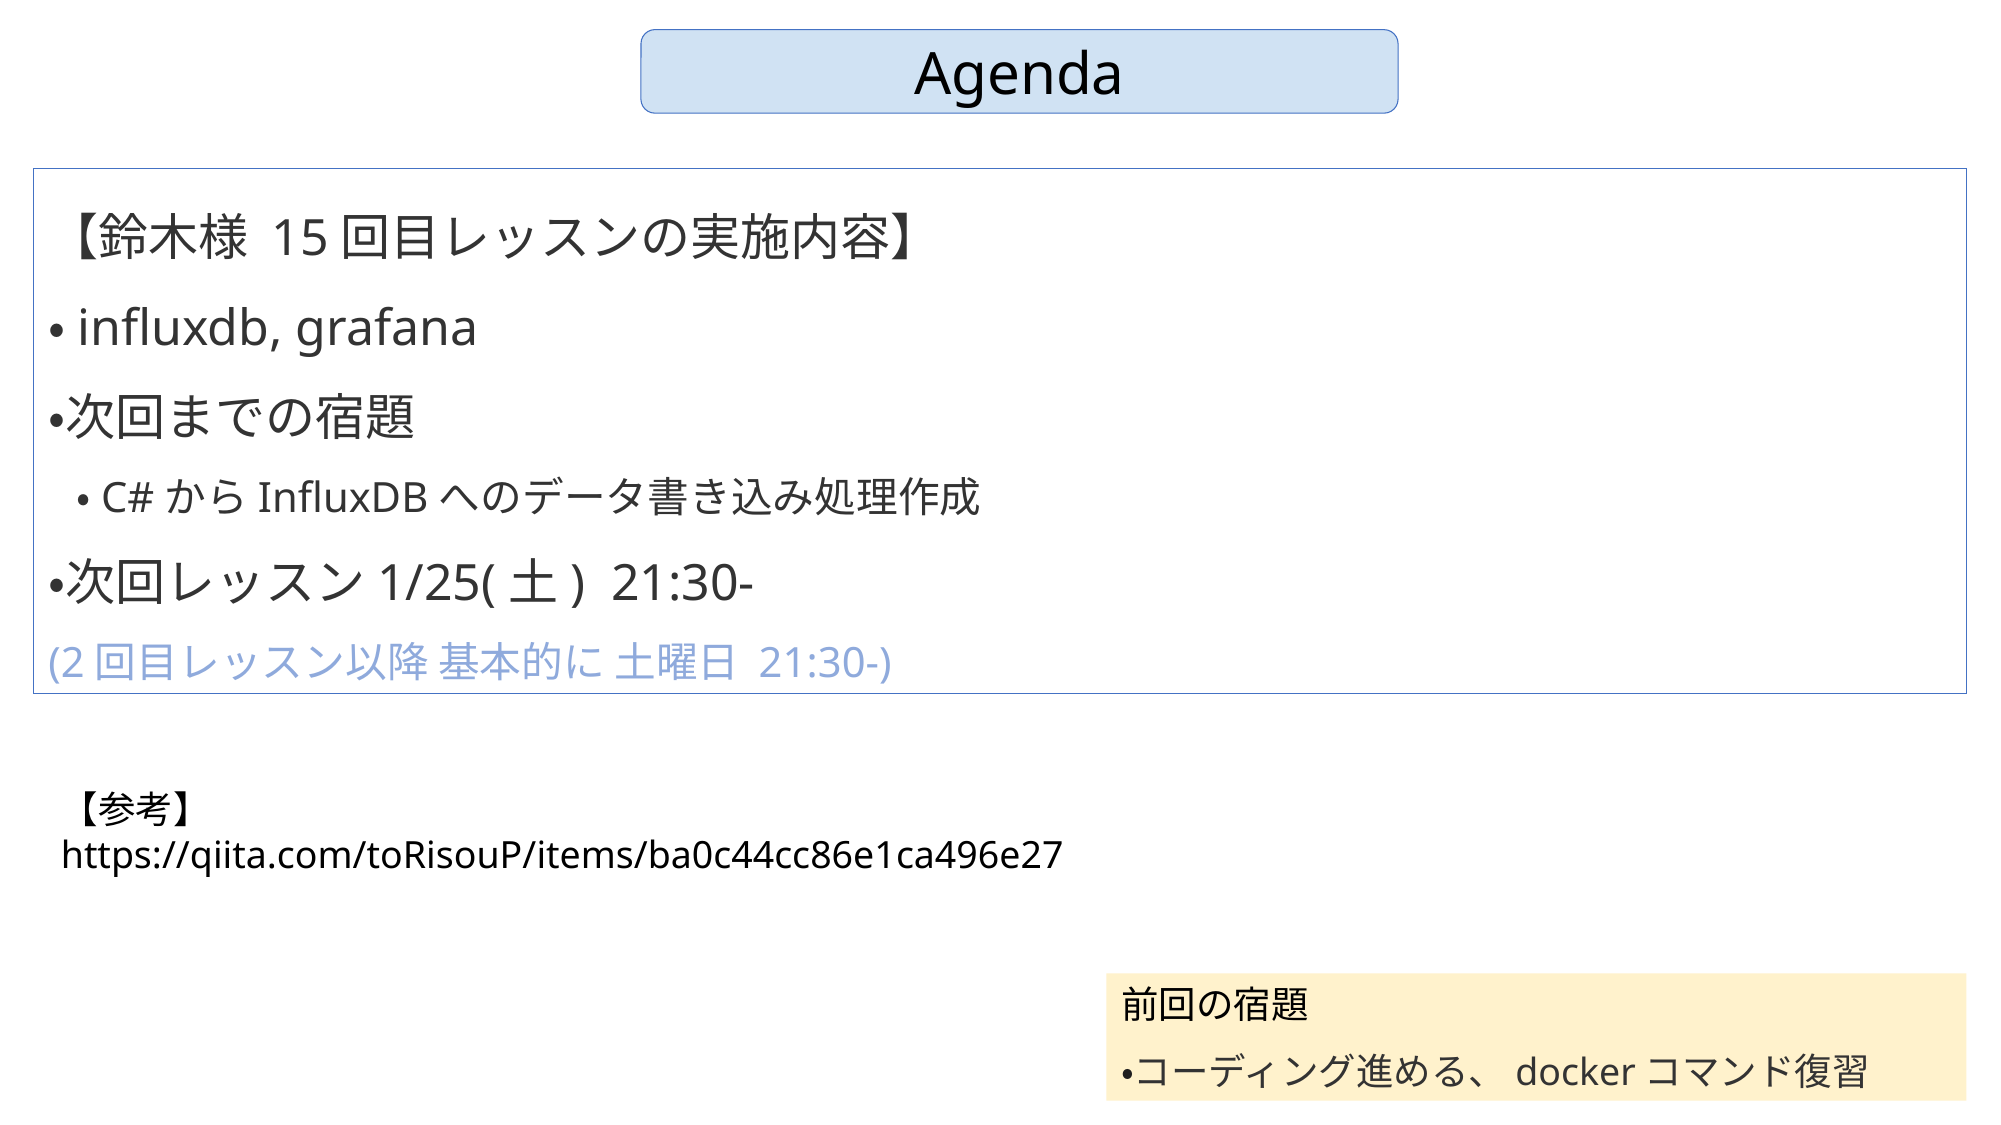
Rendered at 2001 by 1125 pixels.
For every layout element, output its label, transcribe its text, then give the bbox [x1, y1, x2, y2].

text_box 【参考】 https://qiita.com/toRisouP/items/ba0c44cc86e1ca496e27 [46, 779, 1441, 884]
text_box Agenda [639, 28, 1400, 115]
text_box 【鈴木様 15回目レッスンの実施内容】 ・influxdb, grafana ・次回までの宿題 ・C#からInfluxDBへのデータ書き込み処理作成 ・次回レッスン1/25(土) 21:30- (2回目レッスン以降 基本的に 土曜日 21:30-) [33, 168, 1967, 694]
text_box 前回の宿題 ・コーディング進める、dockerコマンド復習 [1106, 973, 1967, 1101]
